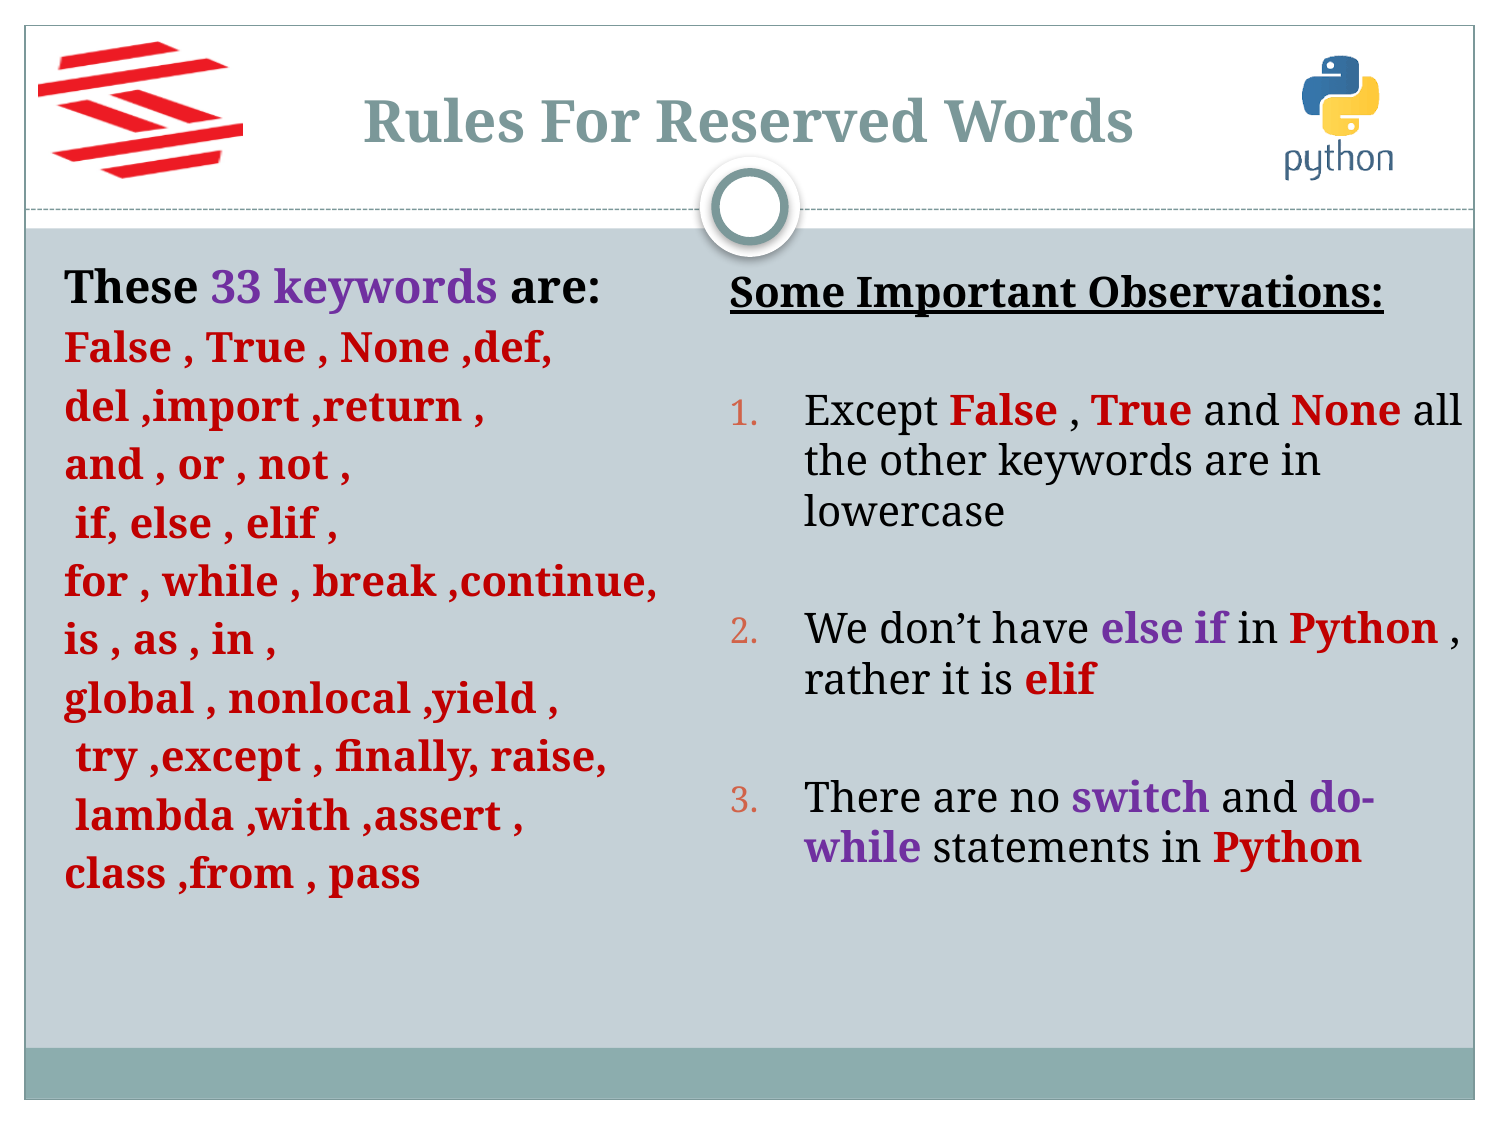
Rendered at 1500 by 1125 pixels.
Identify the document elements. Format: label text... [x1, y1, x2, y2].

text_box Some Important Observations: Except False , True and None all the other keywords are in lowercase We don’t have else if in Python , rather it is elif There are no switch and do-while statements in Python [714, 257, 1500, 1055]
picture [37, 40, 243, 185]
picture [1206, 53, 1471, 186]
title Rules For Reserved Words [237, 37, 1450, 162]
list These 33 keywords are: False , True , None ,def, del ,import ,return , and , or , not , if, else , elif , for , while , break ,continue, is , as , in , global , nonlocal ,yield , try ,except , finally, raise, lambda ,with ,assert , class ,from , pass [49, 250, 727, 1047]
